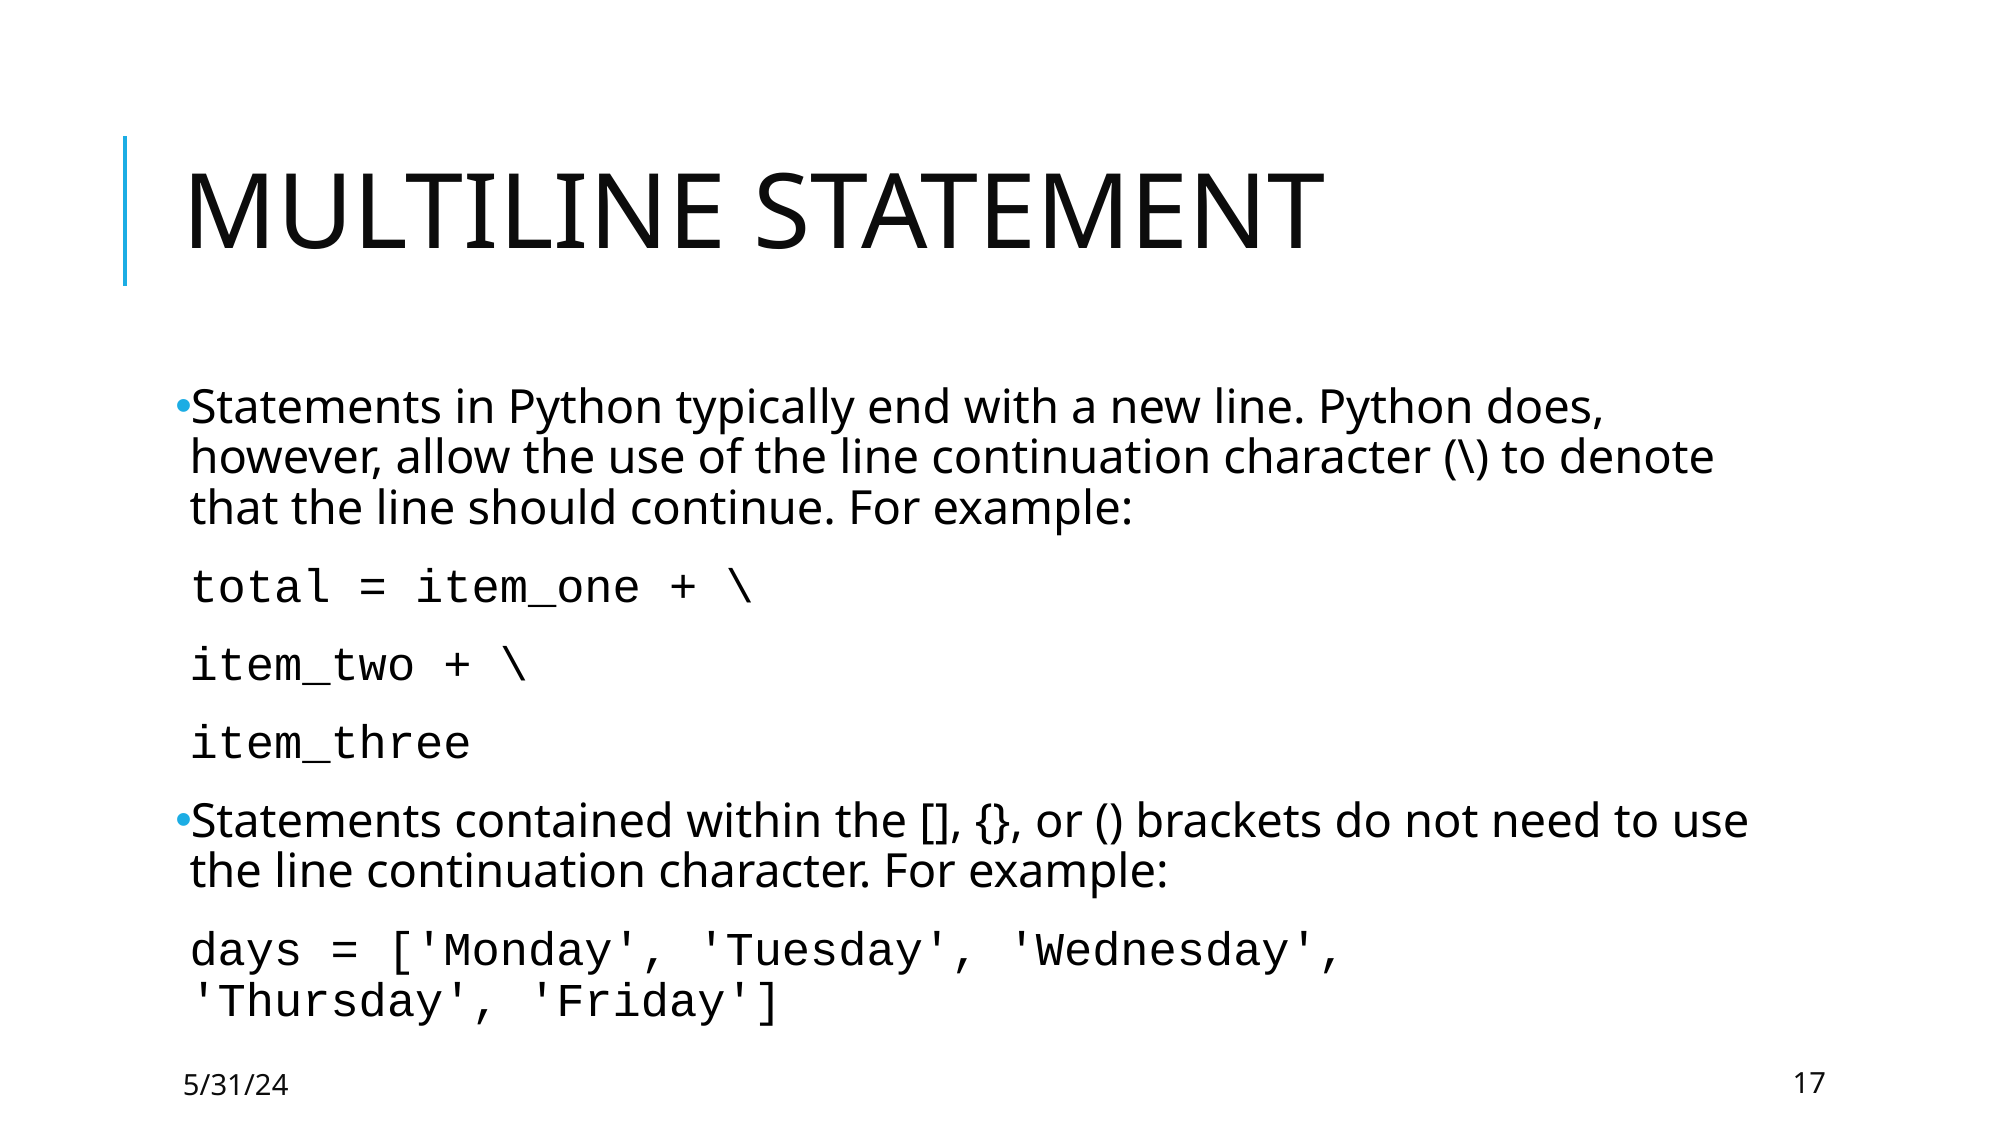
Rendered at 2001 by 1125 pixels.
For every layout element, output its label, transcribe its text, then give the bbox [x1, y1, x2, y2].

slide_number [168, 1061, 522, 1107]
slide_number 17 [1777, 1061, 1938, 1107]
title MULTILINE STATEMENT [168, 96, 1763, 342]
list Statements in Python typically end with a new line. Python does, however, allow the use of the line continuation character (\) to denote that the line should continue. For example: total = item_one + \ item_two + \ item_three Statements contained within the [], {}, or () brackets do not need to use the line continuation character. For example: days = ['Monday', 'Tuesday', 'Wednesday', 'Thursday', 'Friday'] [168, 375, 1763, 1035]
